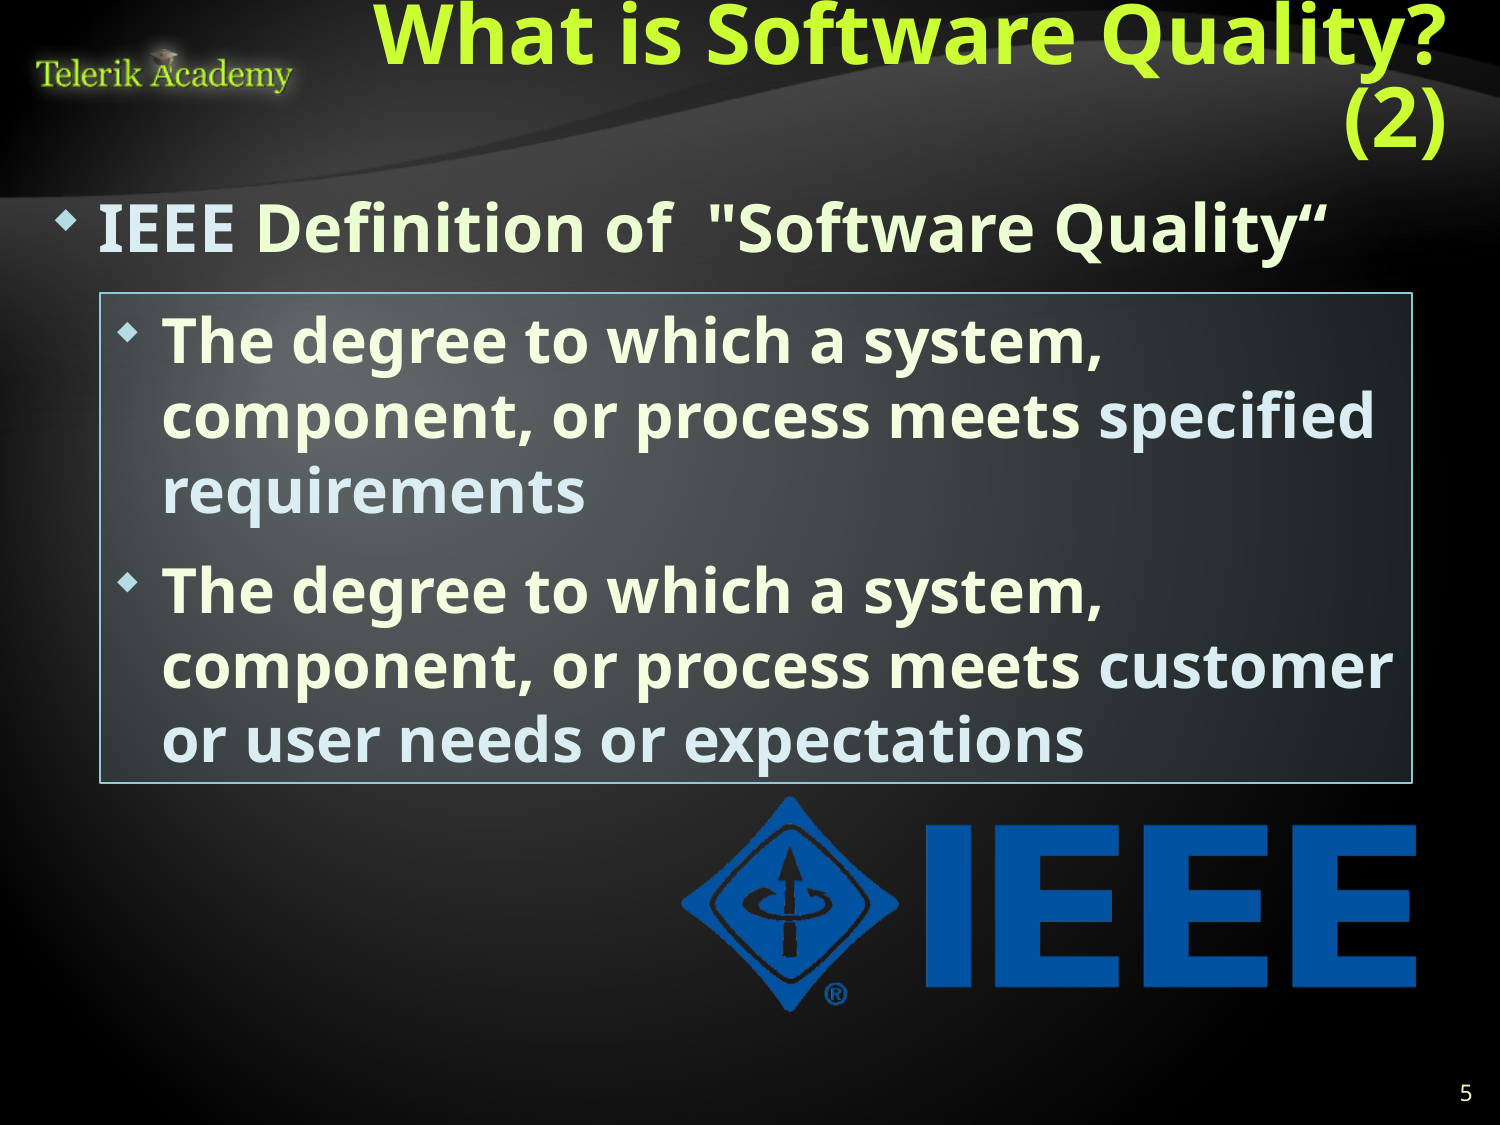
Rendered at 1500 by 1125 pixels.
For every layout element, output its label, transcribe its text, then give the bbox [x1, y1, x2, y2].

title What is Software Quality? (2) [300, 12, 1463, 150]
list IEEE Definition of "Software Quality“ [37, 174, 1463, 288]
text_box The degree to which a system, component, or process meets specified requirements The degree to which a system, component, or process meets customer or user needs or expectations [99, 293, 1413, 783]
picture [0, 0, 1500, 1125]
slide_number 5 [1412, 1074, 1488, 1113]
